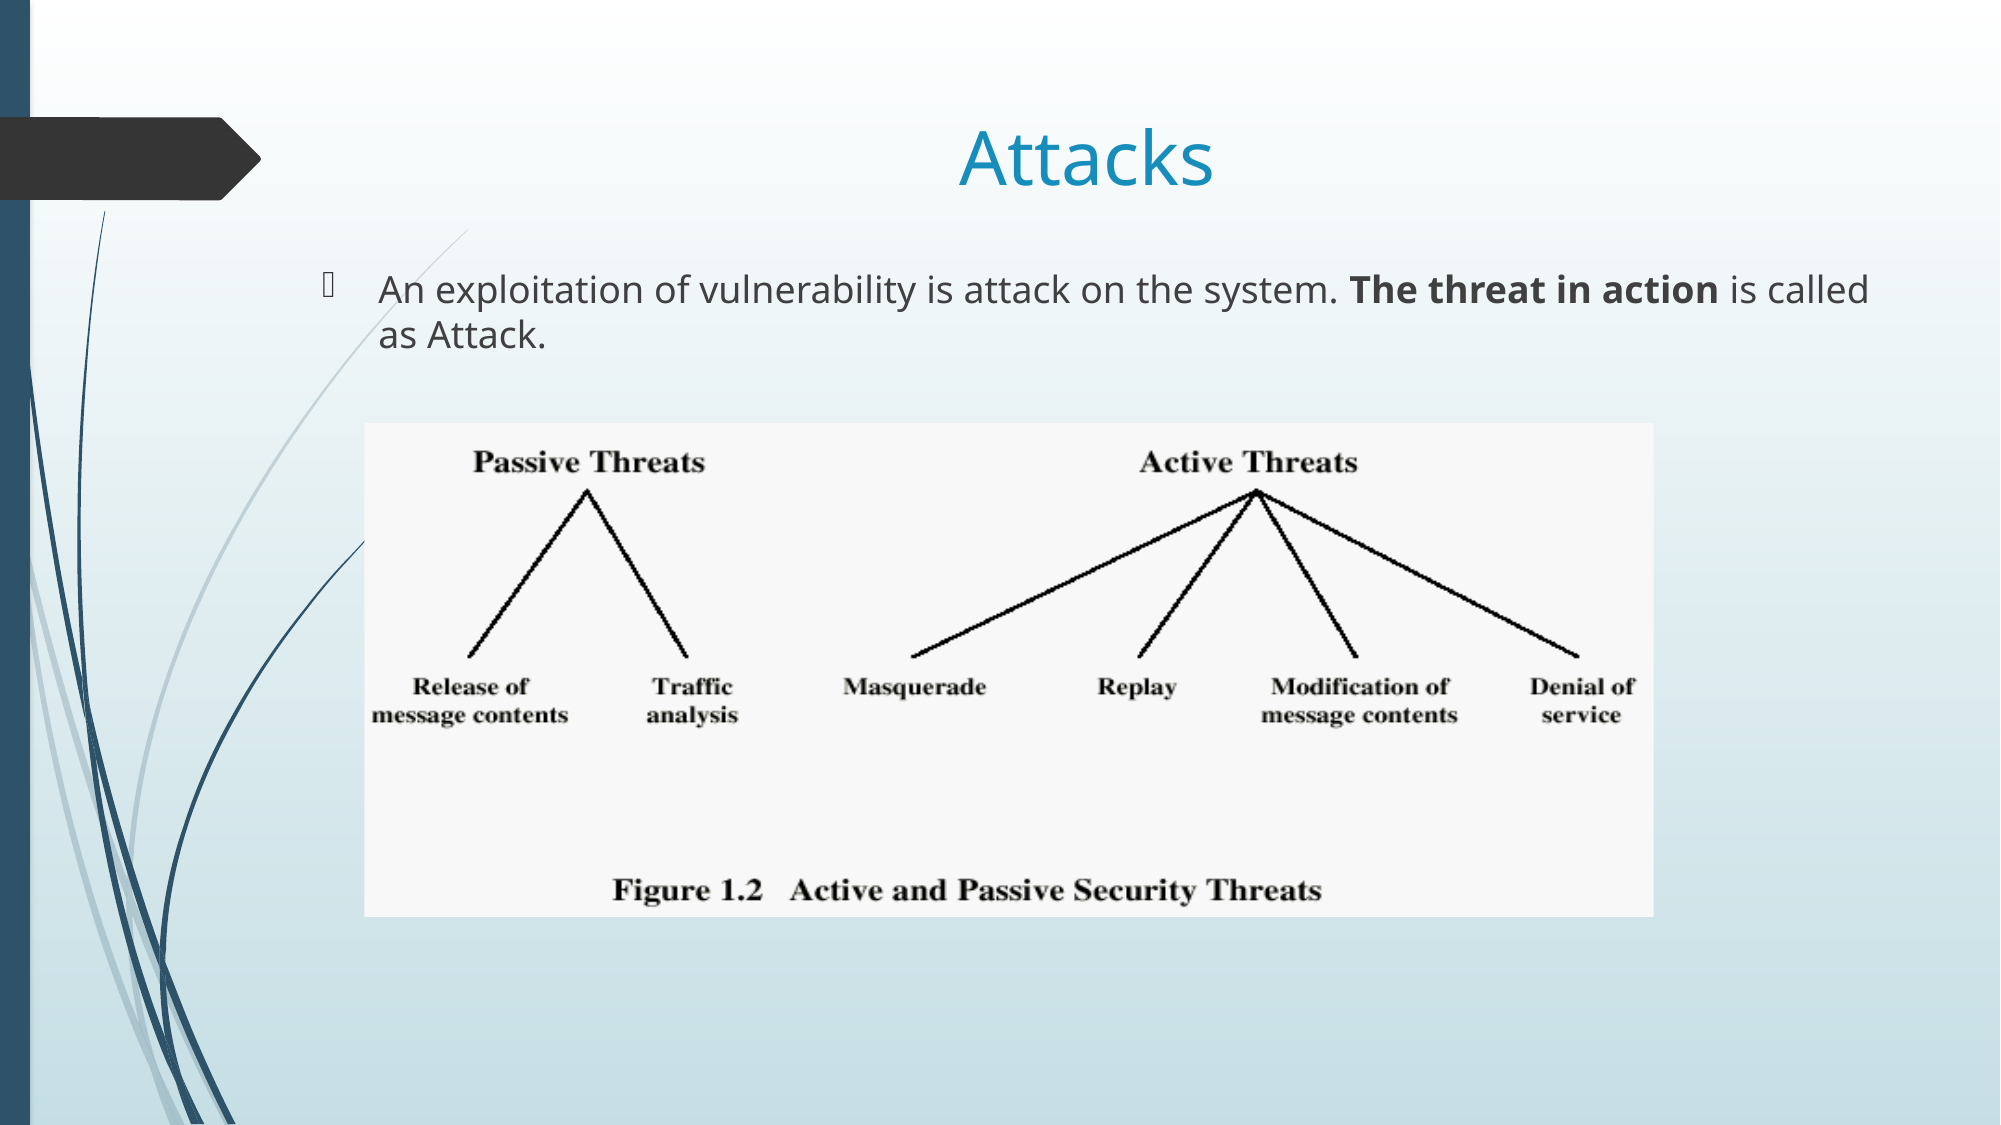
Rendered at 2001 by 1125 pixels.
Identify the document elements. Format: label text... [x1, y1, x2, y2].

picture [363, 423, 1654, 917]
title Attacks [307, 102, 1888, 247]
list An exploitation of vulnerability is attack on the system. The threat in action is called as Attack. [307, 258, 1888, 372]
